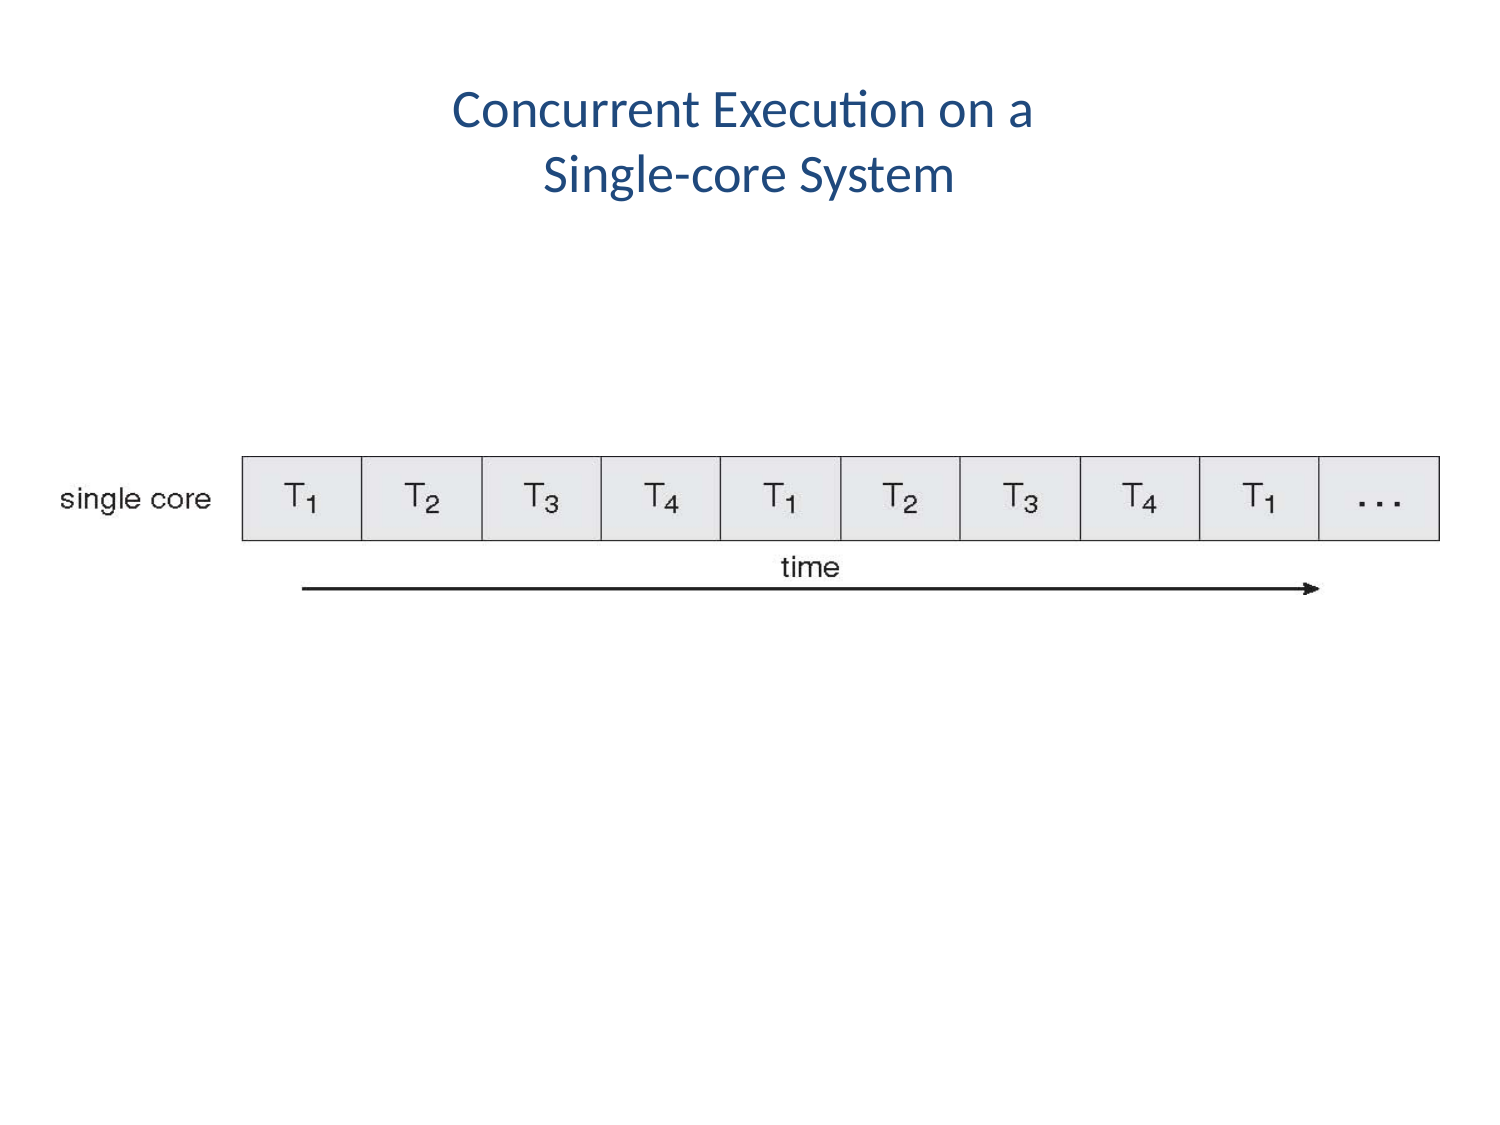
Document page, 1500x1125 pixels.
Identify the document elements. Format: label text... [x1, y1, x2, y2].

picture [60, 456, 1440, 595]
title Concurrent Execution on a Single-core System [74, 44, 1426, 234]
